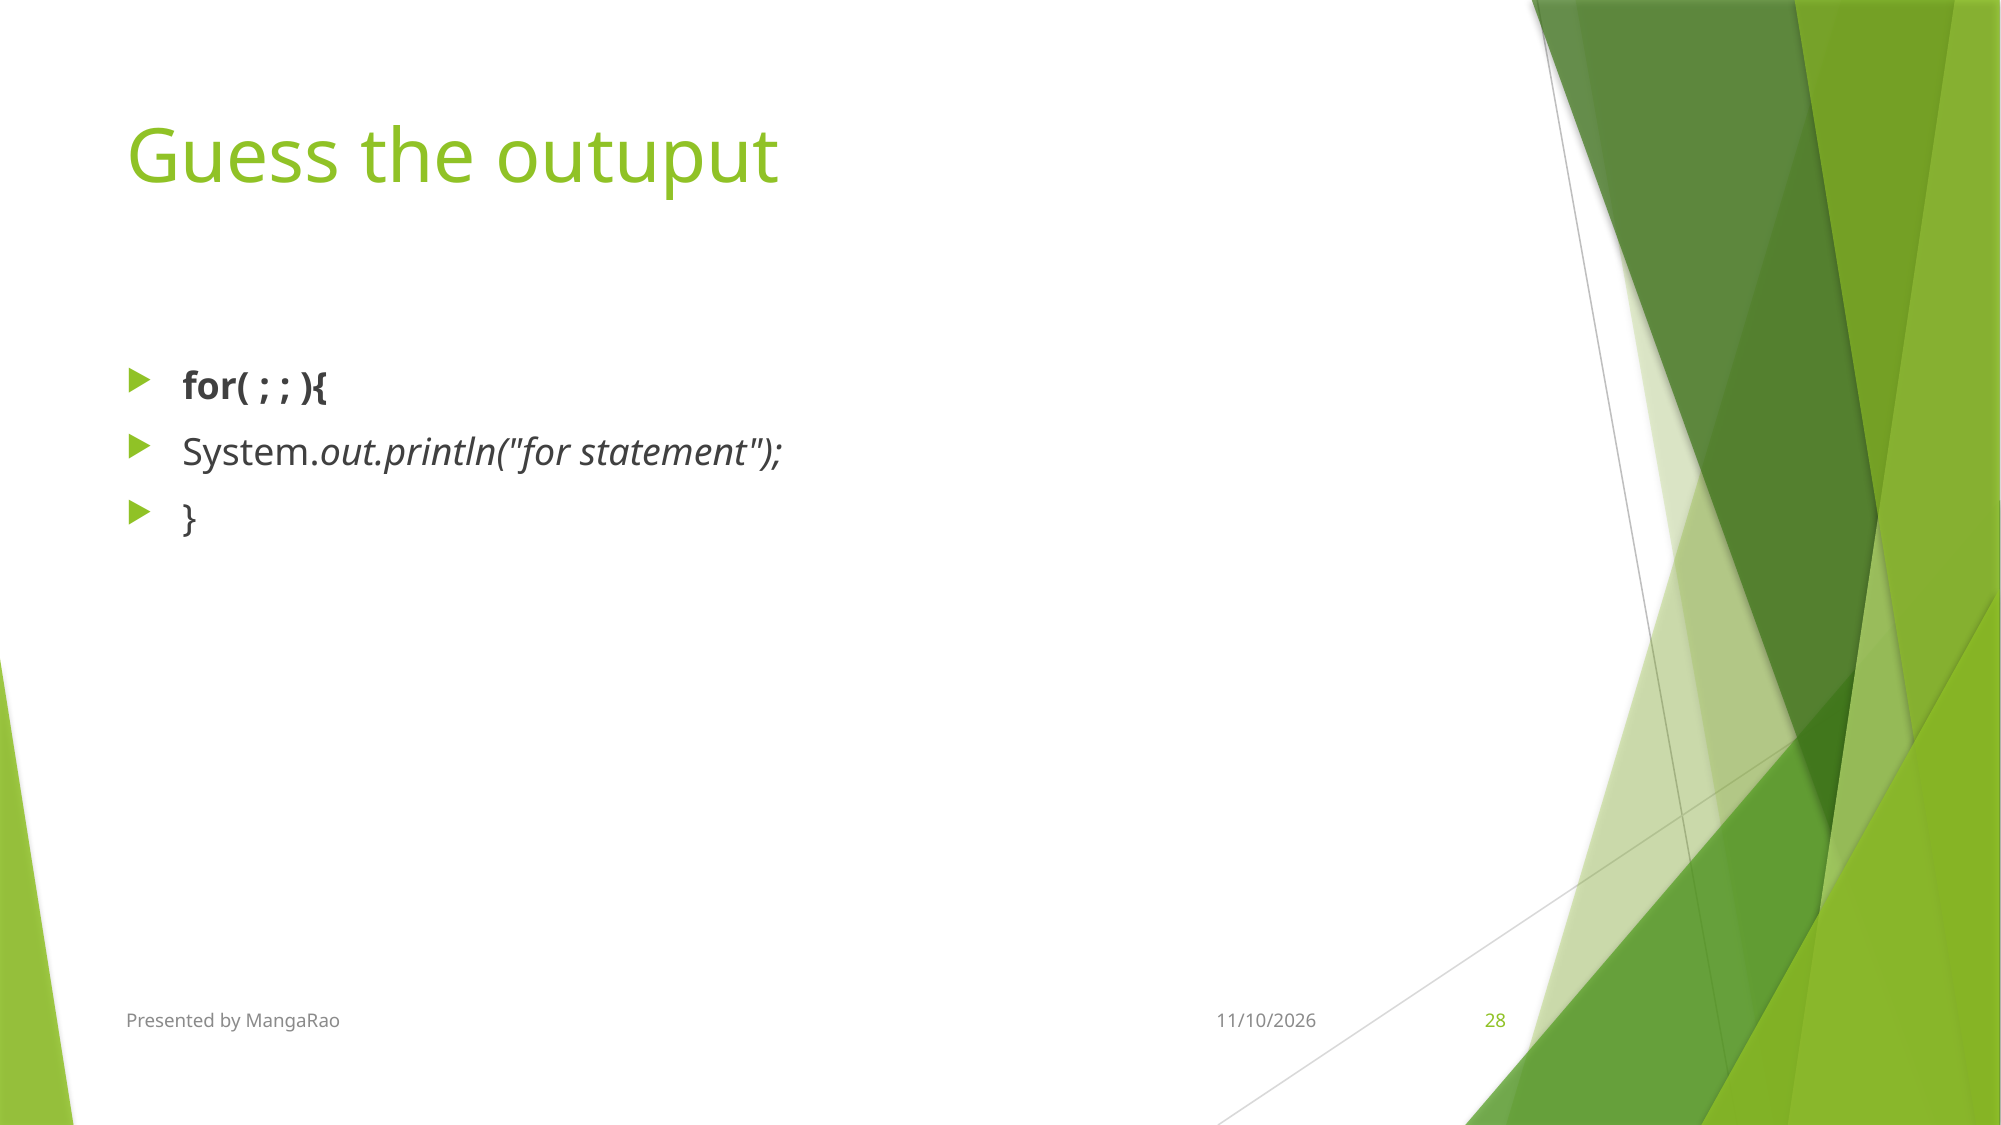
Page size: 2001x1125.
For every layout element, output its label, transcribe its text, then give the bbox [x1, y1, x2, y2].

list for( ; ; ){ System.out.println("for statement"); } [111, 354, 1522, 992]
footer Presented by MangaRao [111, 991, 1145, 1051]
title Guess the outuput [111, 99, 1522, 317]
slide_number 28 [1409, 991, 1522, 1051]
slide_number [1181, 991, 1332, 1051]
